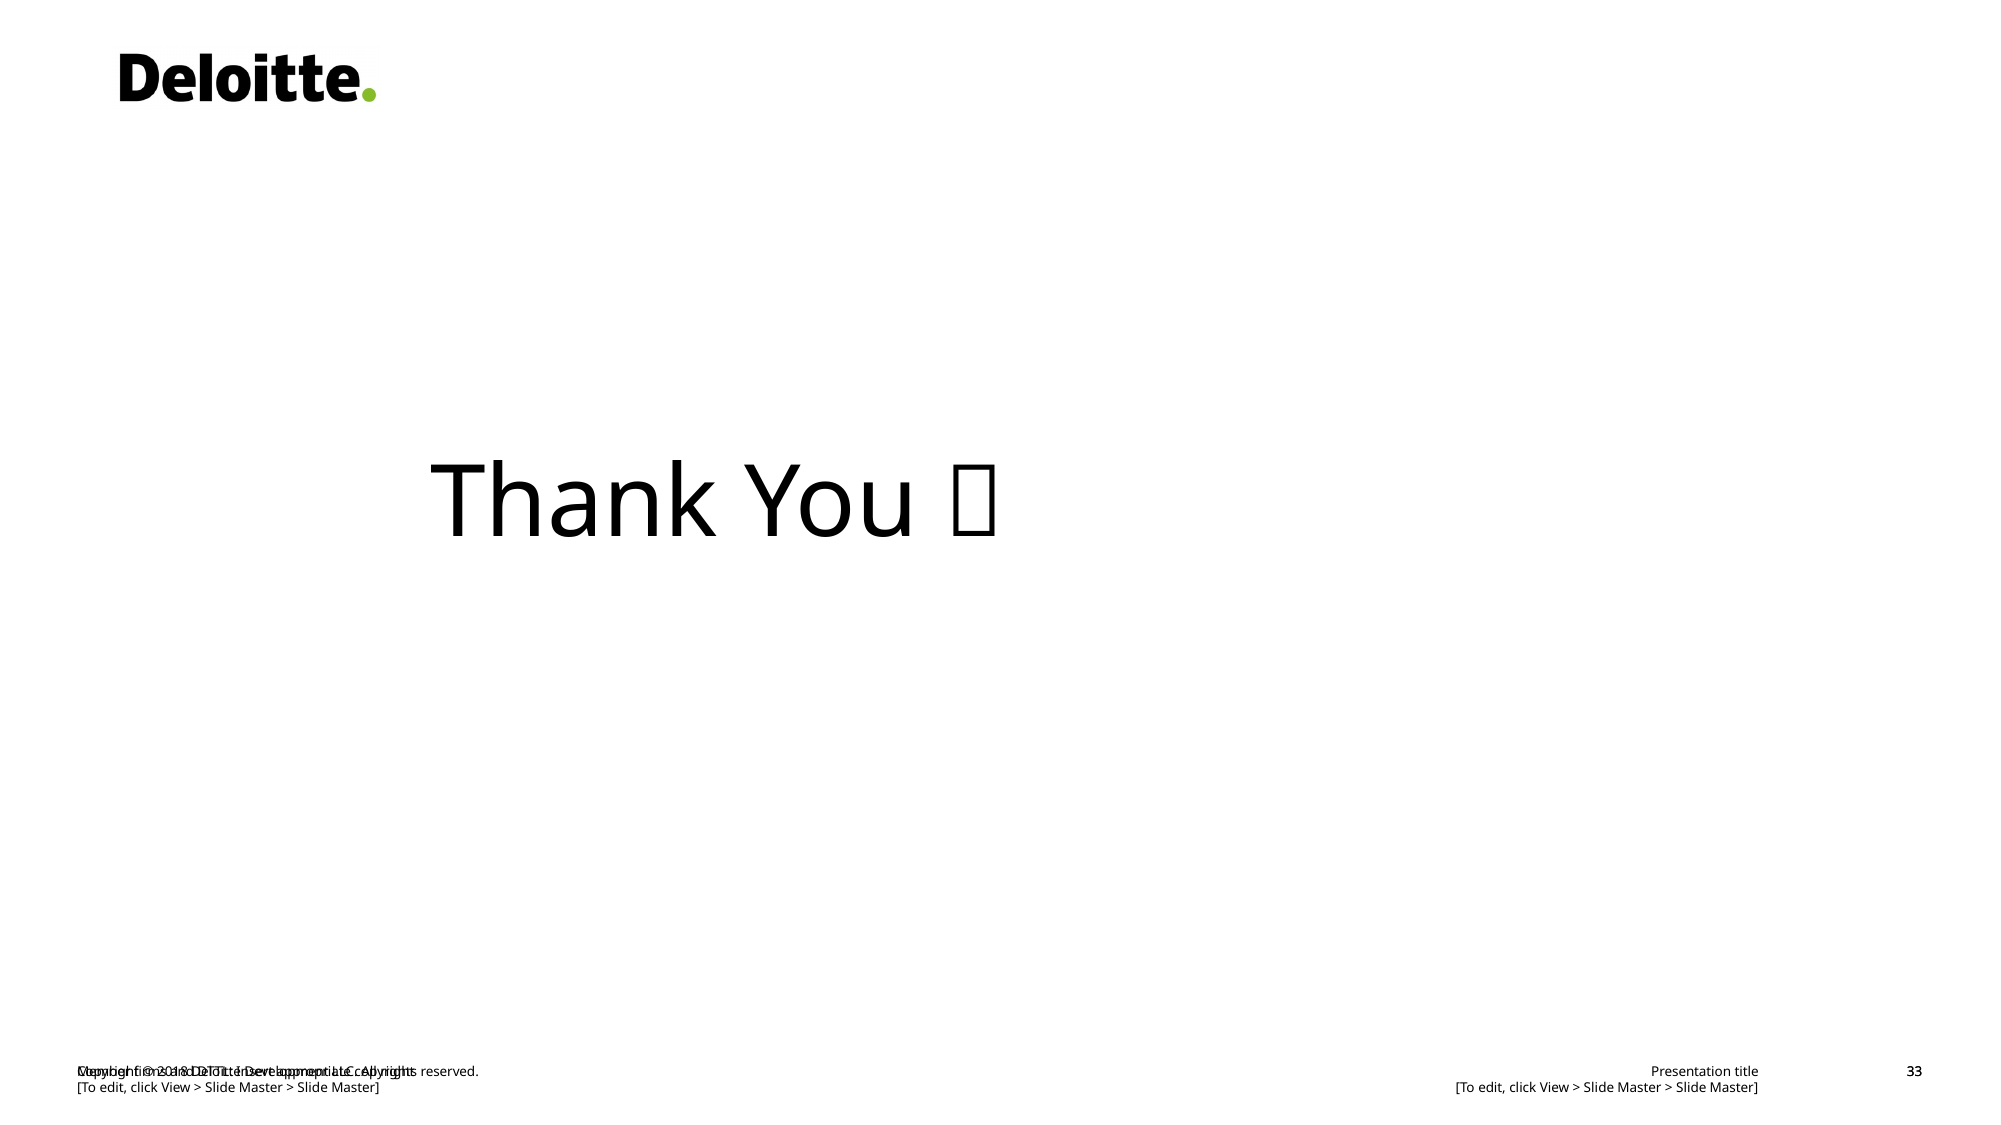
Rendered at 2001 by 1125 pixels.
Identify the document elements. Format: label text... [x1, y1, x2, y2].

picture [112, 43, 381, 109]
text_box Thank You  [0, 289, 1450, 768]
